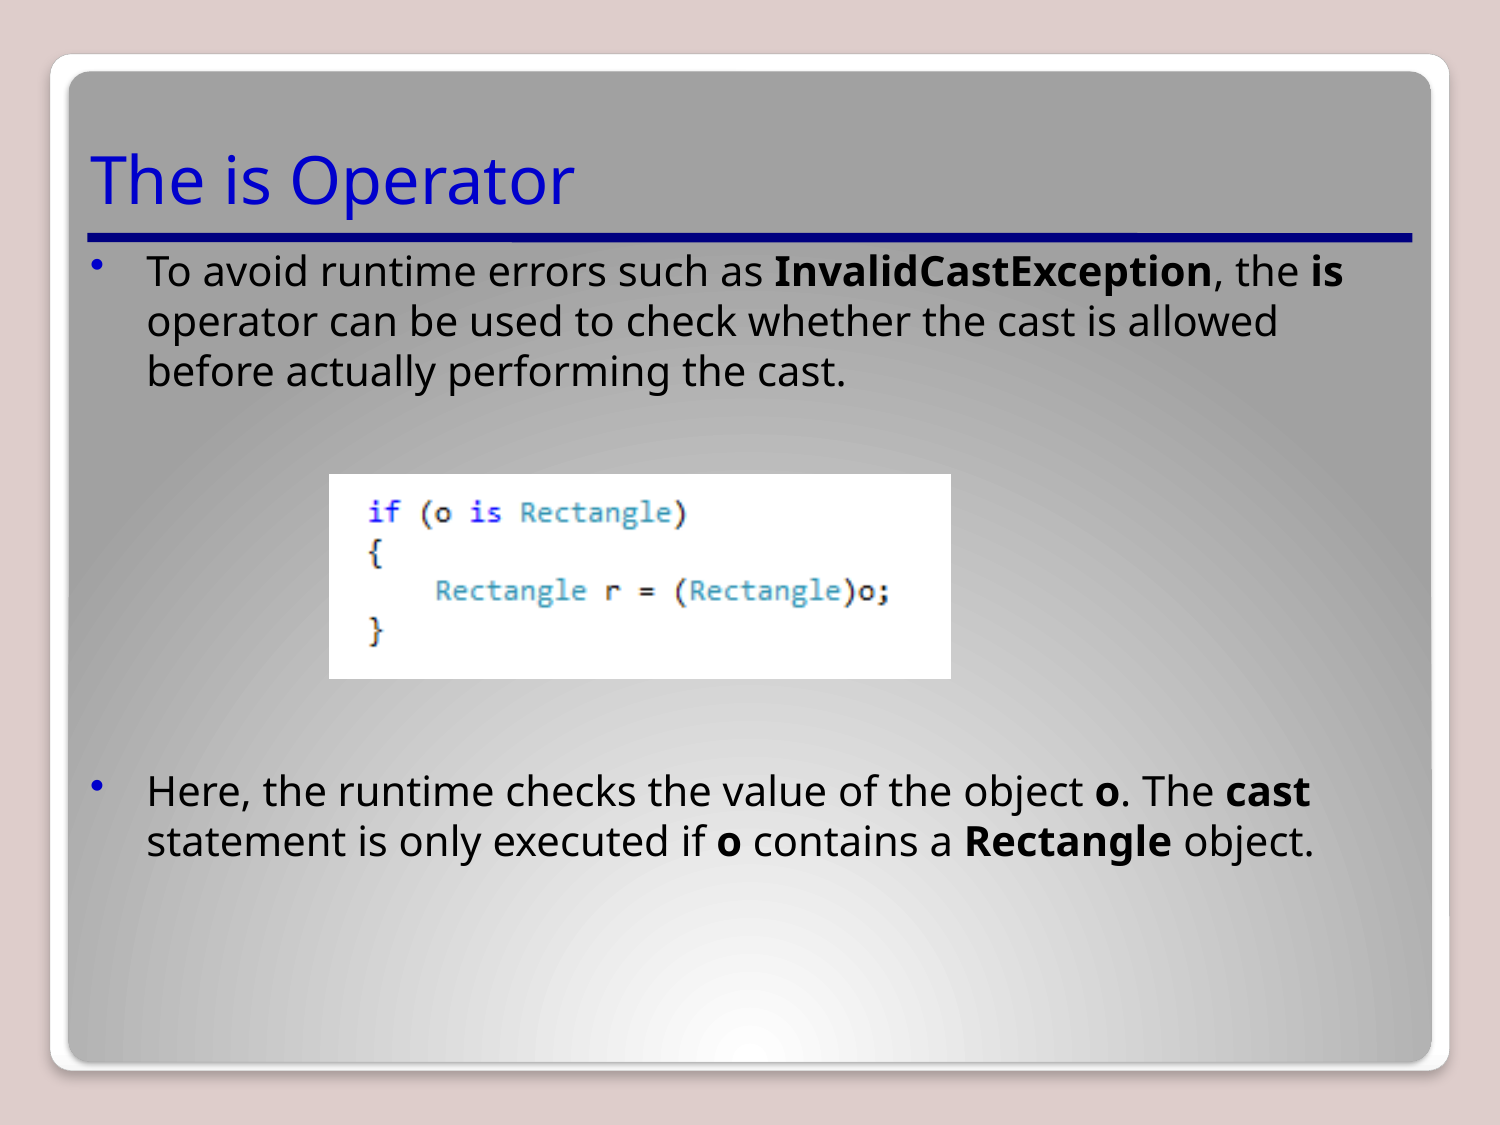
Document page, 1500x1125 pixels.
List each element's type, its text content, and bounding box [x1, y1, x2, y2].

picture [329, 474, 951, 679]
title The is Operator [74, 74, 1426, 226]
list To avoid runtime errors such as InvalidCastException, the is operator can be used to check whether the cast is allowed before actually performing the cast. Here, the runtime checks the value of the object o. The cast statement is only executed if o contains a Rectangle object. [75, 237, 1425, 1063]
